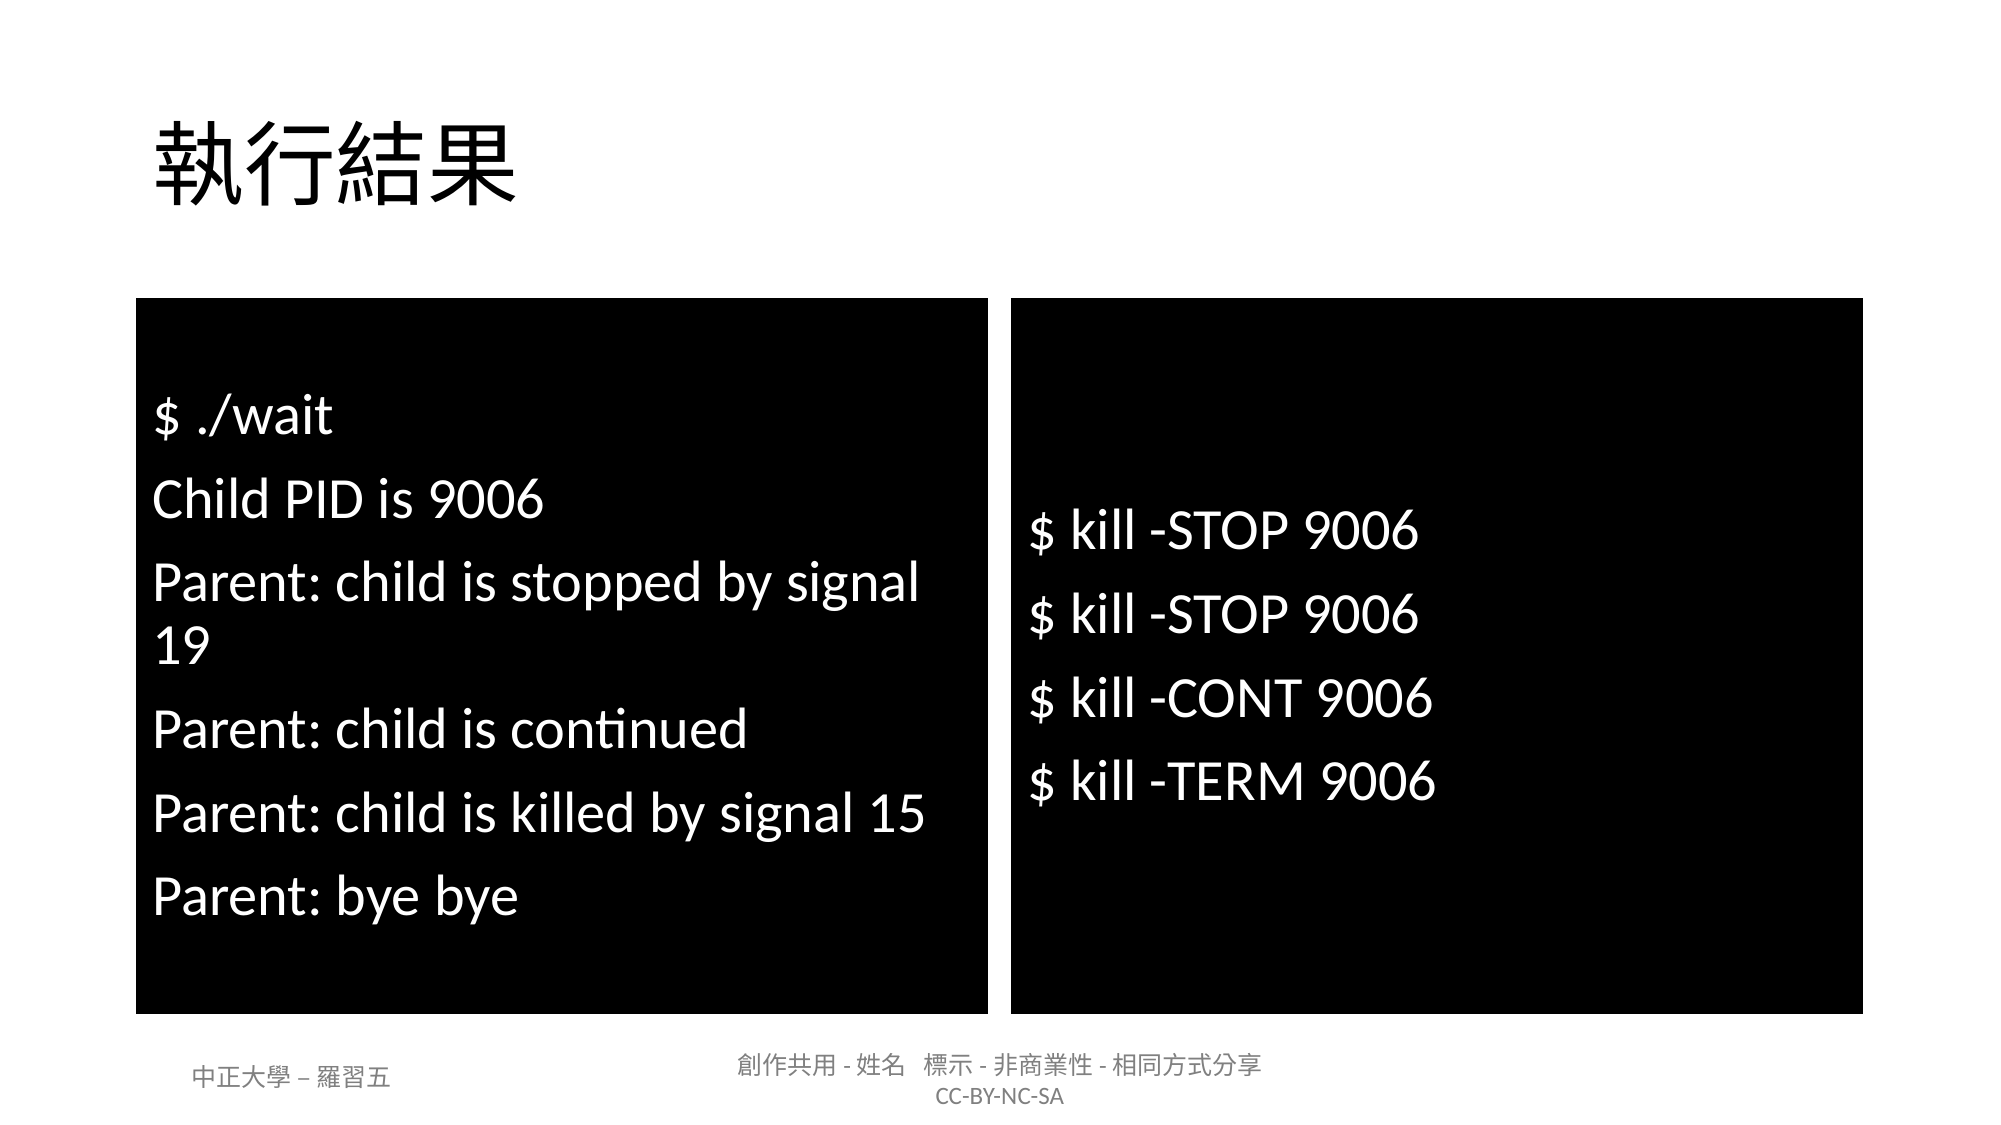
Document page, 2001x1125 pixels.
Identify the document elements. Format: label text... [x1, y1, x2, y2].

list $ kill -STOP 9006 $ kill -STOP 9006 $ kill -CONT 9006 $ kill -TERM 9006 [1011, 298, 1863, 1014]
list $ ./wait Child PID is 9006 Parent: child is stopped by signal 19 Parent: child is continued Parent: child is killed by signal 15 Parent: bye bye [136, 298, 988, 1014]
title 執行結果 [137, 59, 1863, 278]
